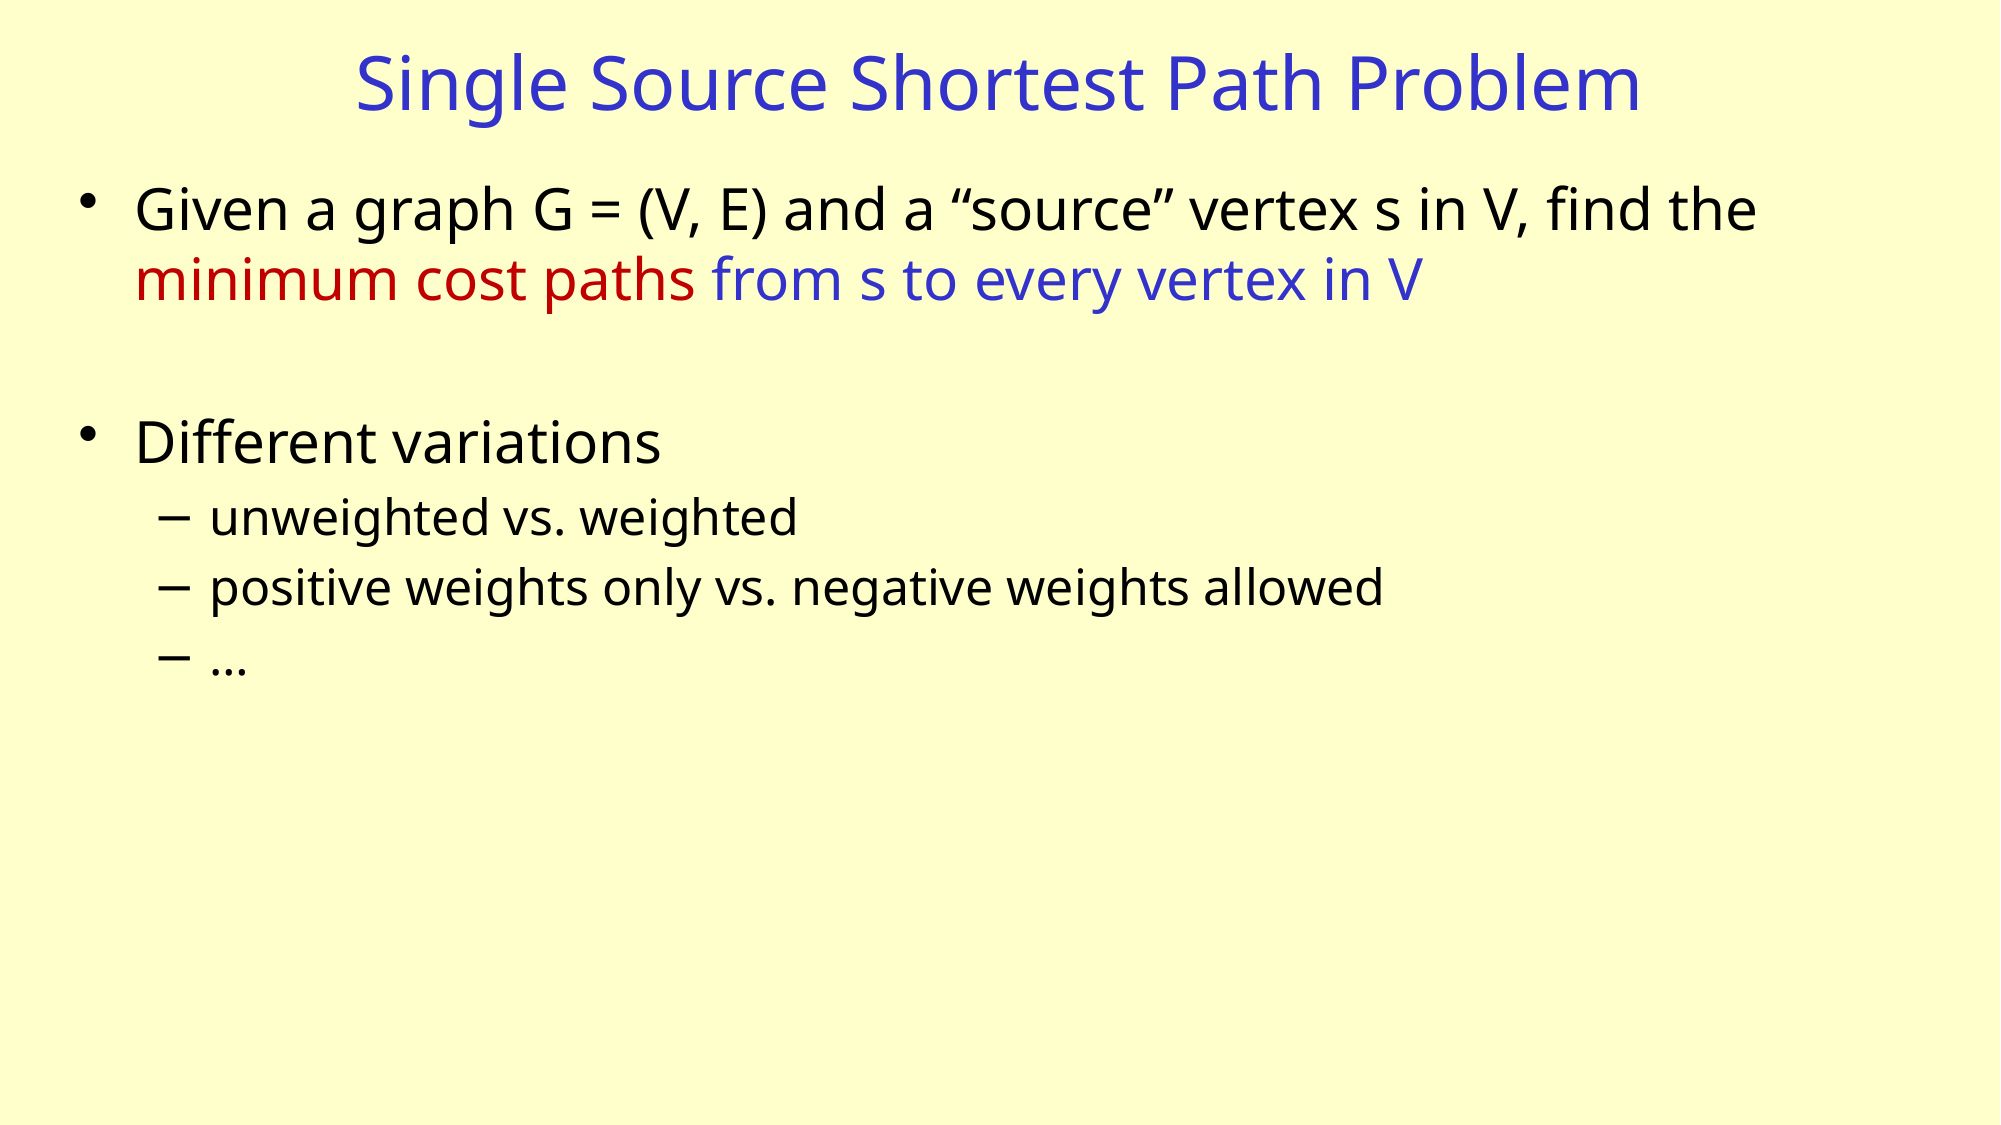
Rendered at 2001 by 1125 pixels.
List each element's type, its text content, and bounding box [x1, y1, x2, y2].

text_box Given a graph G = (V, E) and a “source” vertex s in V, find the minimum cost paths from s to every vertex in V Different variations unweighted vs. weighted positive weights only vs. negative weights allowed … [63, 164, 1904, 1071]
title Single Source Shortest Path Problem [249, 23, 1750, 138]
